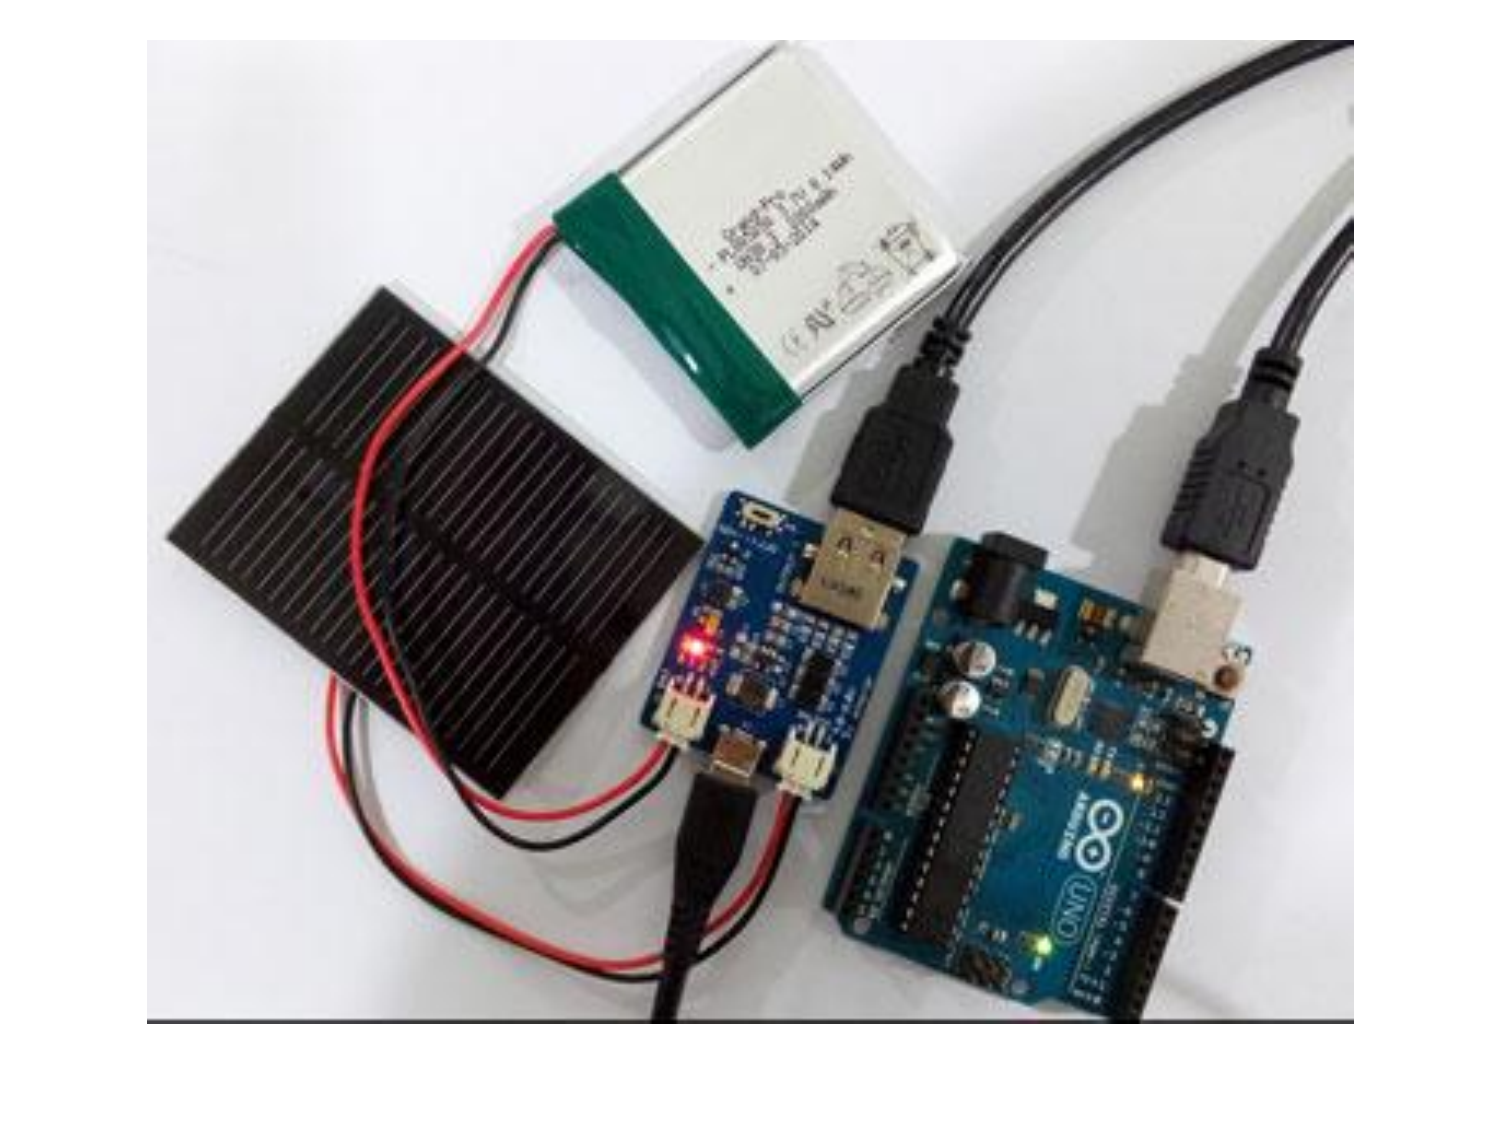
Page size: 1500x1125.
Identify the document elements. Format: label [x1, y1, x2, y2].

picture [147, 40, 1354, 1025]
